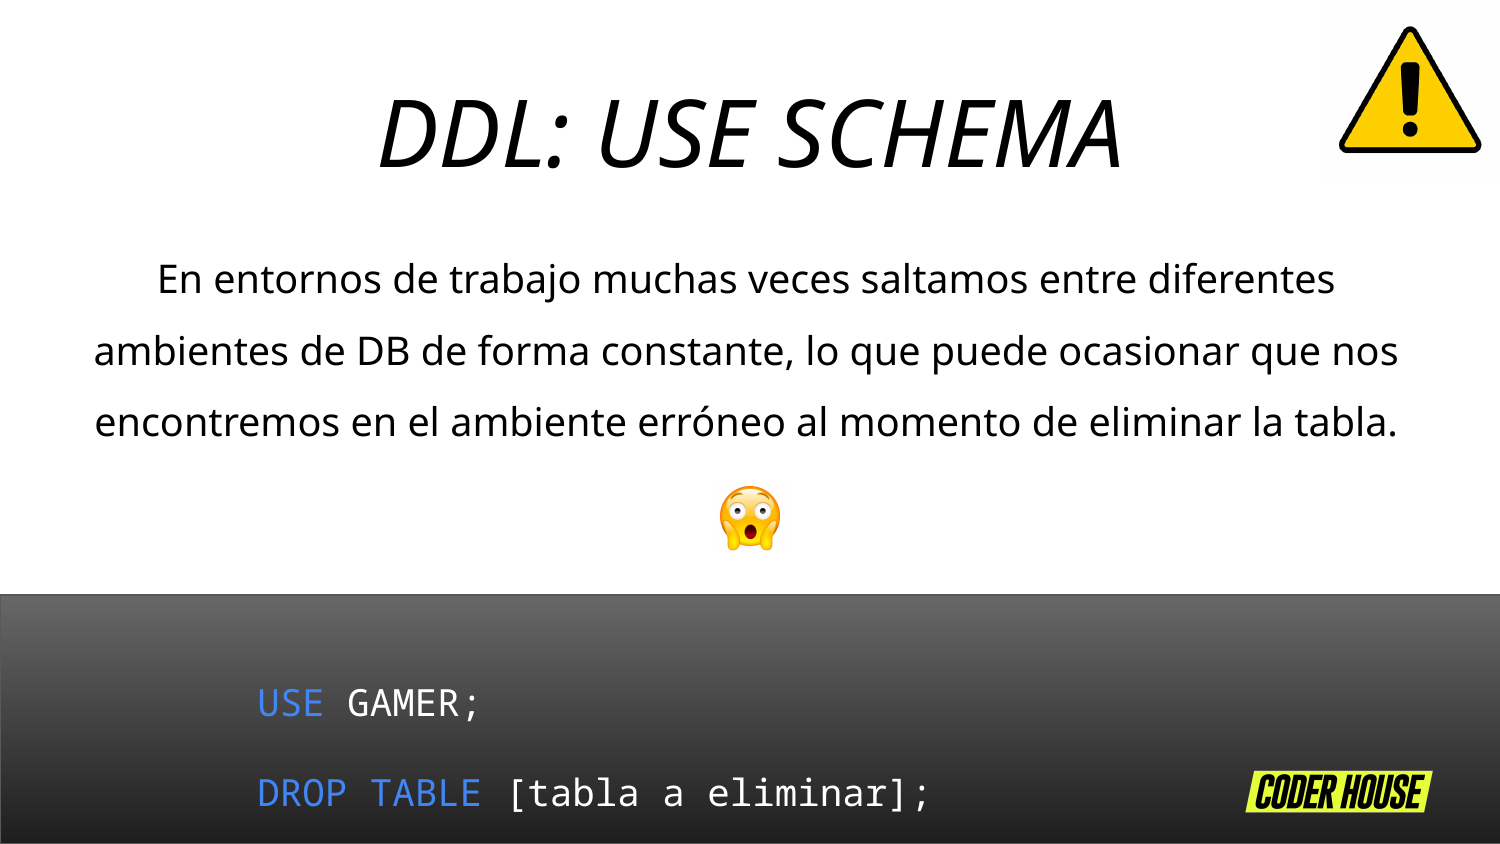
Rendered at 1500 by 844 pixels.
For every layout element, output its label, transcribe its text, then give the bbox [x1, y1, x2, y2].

picture [1241, 764, 1437, 819]
text_box En entornos de trabajo muchas veces saltamos entre diferentes ambientes de DB de forma constante, lo que puede ocasionar que nos encontremos en el ambiente erróneo al momento de eliminar la tabla. [75, 215, 1425, 460]
text_box USE GAMER; DROP TABLE [tabla a eliminar]; [242, 618, 1006, 829]
picture [1320, 0, 1500, 180]
text_box DDL: USE SCHEMA [90, 58, 1315, 175]
picture [714, 480, 786, 553]
text_box [0, 594, 1500, 844]
